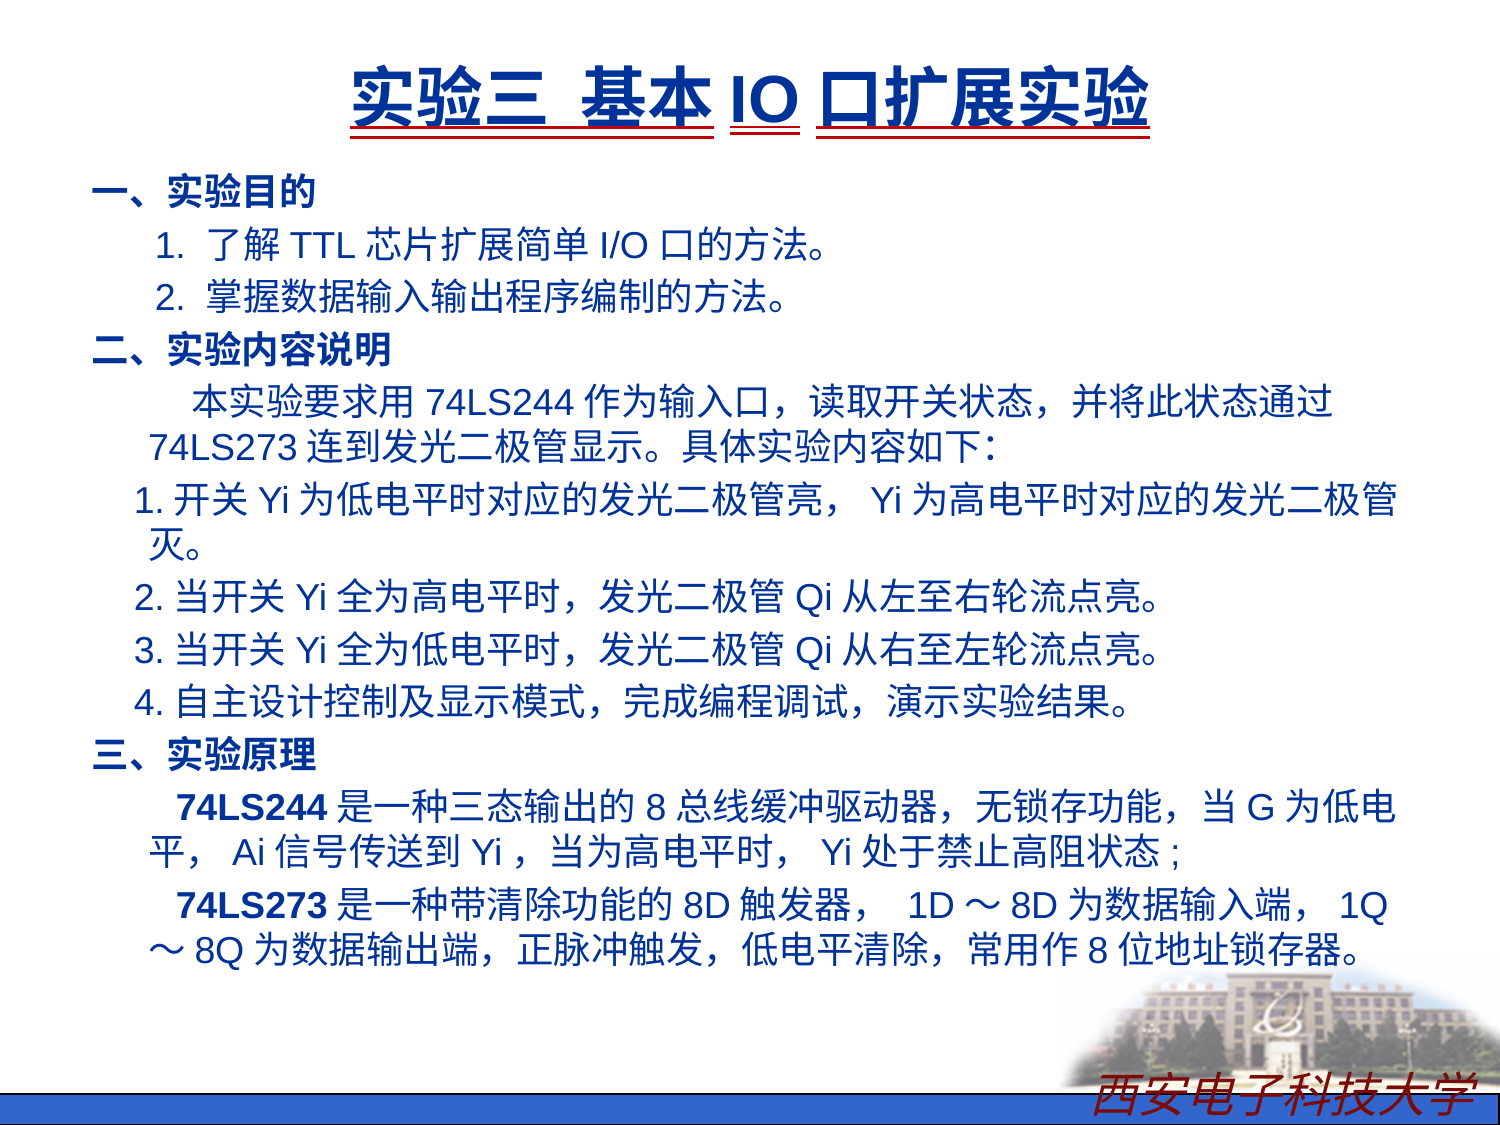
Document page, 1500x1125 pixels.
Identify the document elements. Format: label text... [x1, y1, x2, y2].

picture [1347, 1082, 1366, 1090]
picture [1117, 1078, 1125, 1085]
picture [1056, 952, 1500, 1090]
list 一、实验目的 1. 了解TTL芯片扩展简单I/O口的方法。 2. 掌握数据输入输出程序编制的方法。 二、实验内容说明 本实验要求用74LS244作为输入口，读取开关状态，并将此状态通过74LS273连到发光二极管显示。具体实验内容如下： 1.开关Yi为低电平时对应的发光二极管亮，Yi为高电平时对应的发光二极管灭。 2.当开关Yi全为高电平时，发光二极管Qi从左至右轮流点亮。 3.当开关Yi全为低电平时，发光二极管Qi从右至左轮流点亮。 4.自主设计控制及显示模式，完成编程调试，演示实验结果。 三、实验原理 74LS244是一种三态输出的8总线缓冲驱动器，无锁存功能，当G为低电平，Ai信号传送到Yi，当为高电平时，Yi处于禁止高阻状态; 74LS273是一种带清除功能的8D触发器， 1D～8D为数据输入端，1Q～8Q为数据输出端，正脉冲触发，低电平清除，常用作8位地址锁存器。 [76, 160, 1436, 1036]
title 实验三 基本IO口扩展实验 [74, 30, 1426, 162]
picture [1217, 1082, 1231, 1089]
picture [1201, 1082, 1215, 1089]
